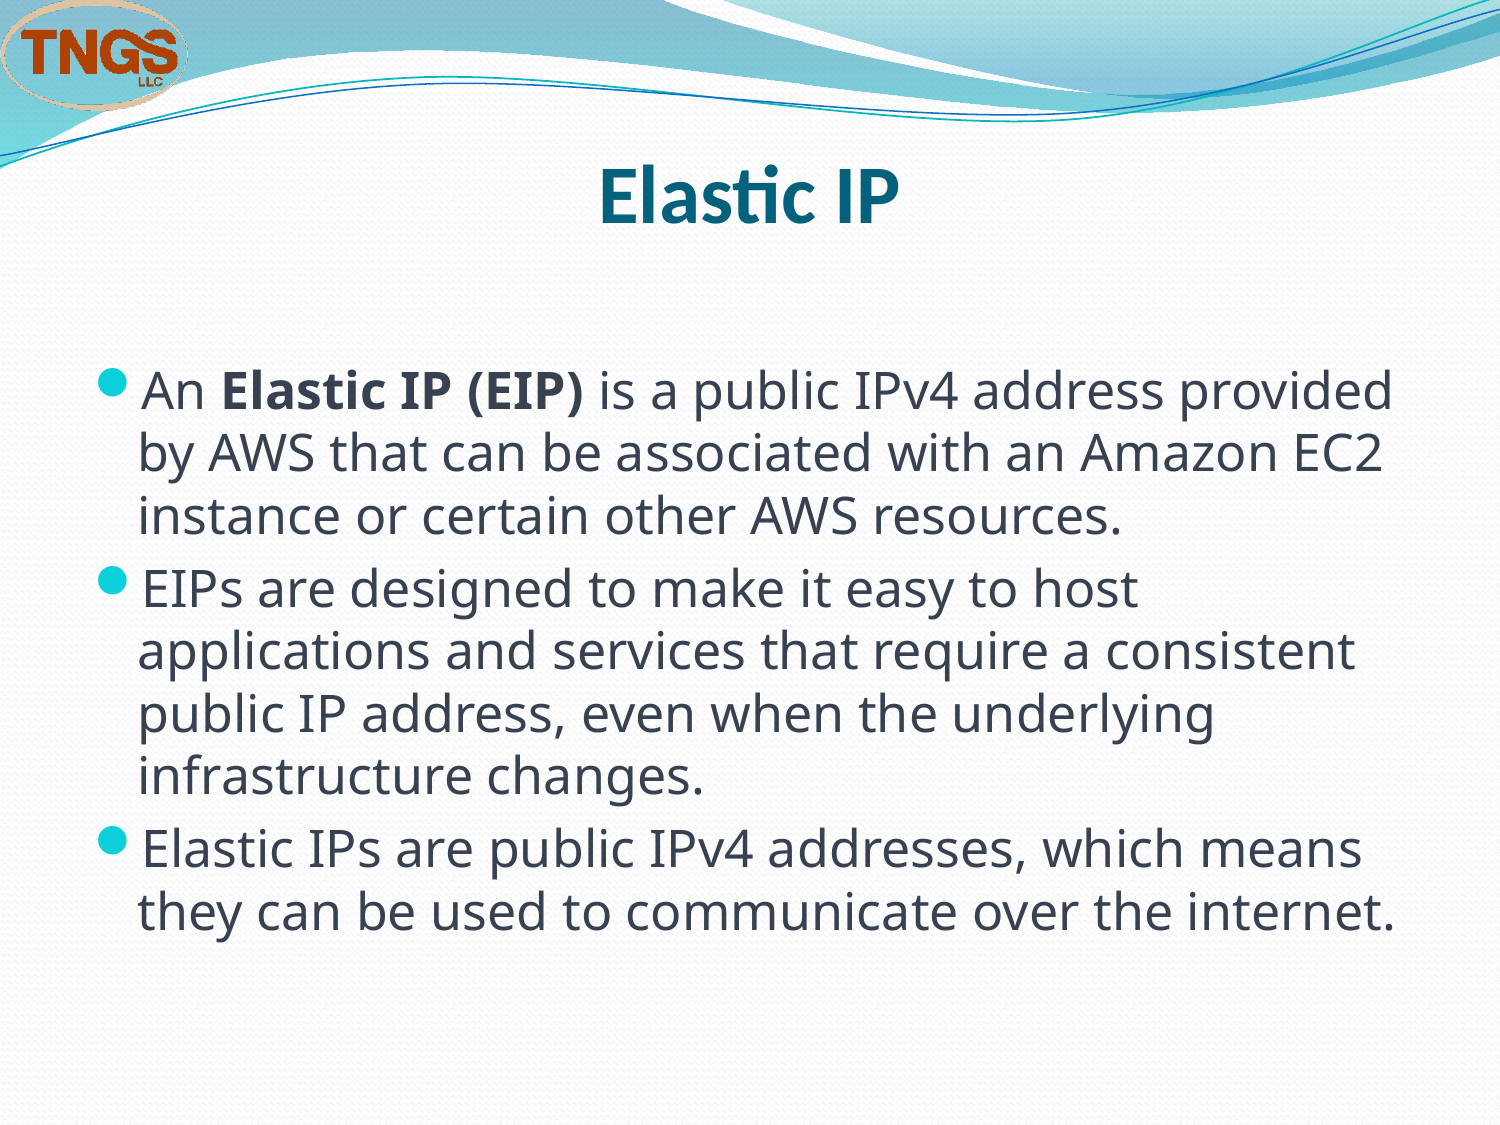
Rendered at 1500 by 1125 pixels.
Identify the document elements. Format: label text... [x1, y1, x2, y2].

title Elastic IP [74, 162, 1425, 241]
picture [0, 0, 188, 111]
list An Elastic IP (EIP) is a public IPv4 address provided by AWS that can be associated with an Amazon EC2 instance or certain other AWS resources. EIPs are designed to make it easy to host applications and services that require a consistent public IP address, even when the underlying infrastructure changes. Elastic IPs are public IPv4 addresses, which means they can be used to communicate over the internet. [79, 350, 1430, 988]
